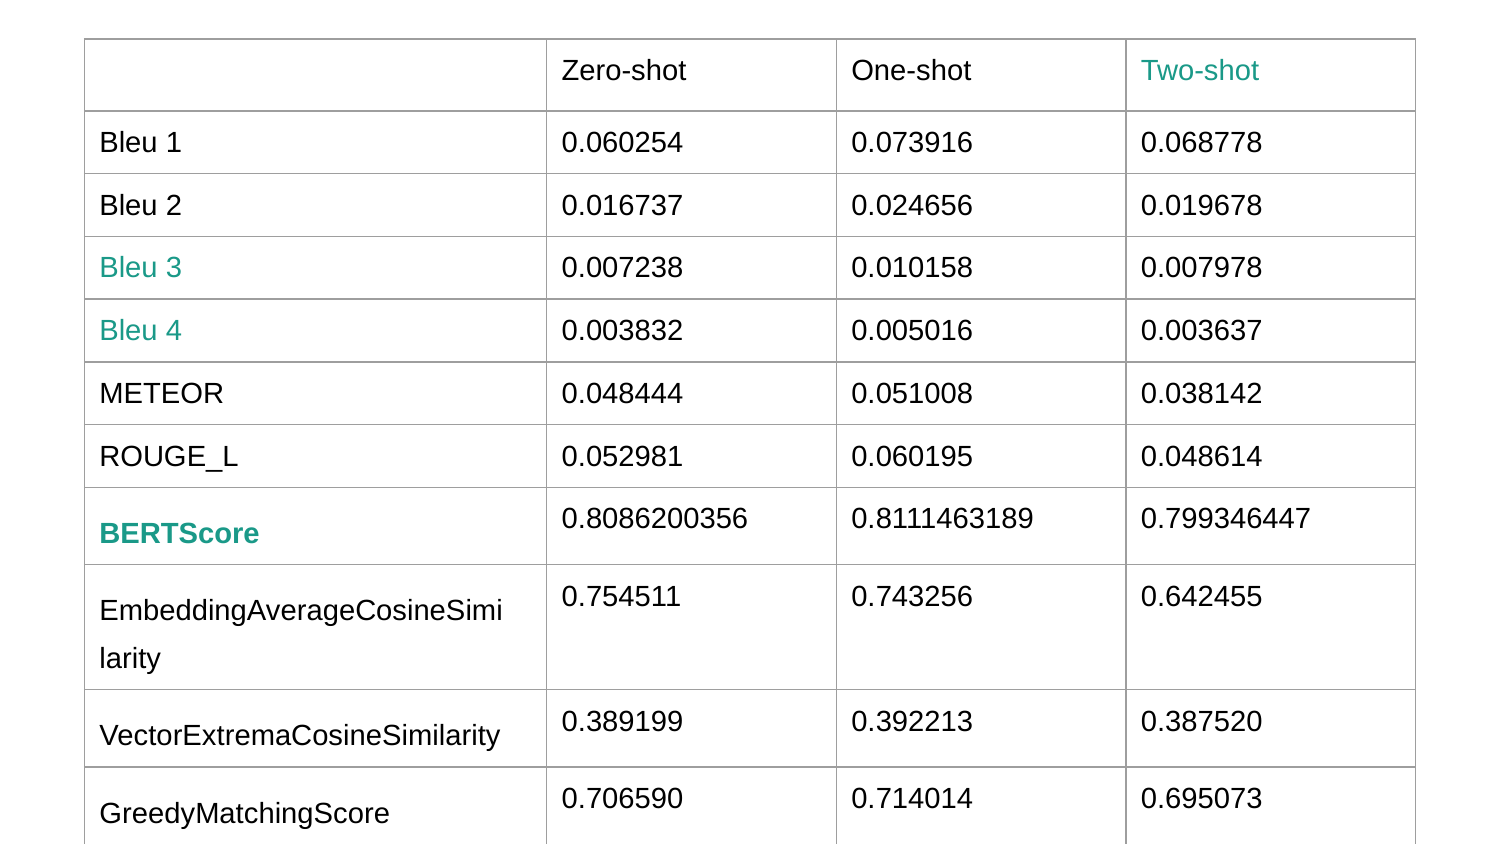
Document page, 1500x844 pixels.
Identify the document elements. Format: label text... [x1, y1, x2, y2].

table_cell GreedyMatchingScore [85, 768, 546, 844]
table_cell 0.799346447 [1127, 488, 1415, 564]
table_cell Bleu 1 [85, 112, 546, 173]
table_cell 0.743256 [837, 565, 1125, 689]
table_cell 0.052981 [547, 425, 836, 487]
table_cell 0.003832 [547, 300, 836, 361]
table_cell 0.387520 [1127, 690, 1415, 766]
table_cell 0.048444 [547, 363, 836, 424]
table_cell 0.714014 [837, 768, 1125, 844]
table_cell 0.695073 [1127, 768, 1415, 844]
table_cell 0.051008 [837, 363, 1125, 424]
table_cell Bleu 2 [85, 174, 546, 236]
table_cell 0.010158 [837, 237, 1125, 298]
table_cell 0.392213 [837, 690, 1125, 766]
table_cell 0.706590 [547, 768, 836, 844]
table_header [85, 40, 546, 110]
table_cell EmbeddingAverageCosineSimilarity [85, 565, 546, 689]
table_cell 0.003637 [1127, 300, 1415, 361]
table_cell 0.005016 [837, 300, 1125, 361]
table_cell ROUGE_L [85, 425, 546, 487]
table_header Zero-shot [547, 40, 836, 110]
table_cell 0.073916 [837, 112, 1125, 173]
table_cell Bleu 3 [85, 237, 546, 298]
table_cell 0.016737 [547, 174, 836, 236]
table_header One-shot [837, 40, 1125, 110]
table_cell 0.038142 [1127, 363, 1415, 424]
table_cell METEOR [85, 363, 546, 424]
table_cell 0.8086200356 [547, 488, 836, 564]
table_cell BERTScore [85, 488, 546, 564]
table_cell 0.048614 [1127, 425, 1415, 487]
table_cell 0.019678 [1127, 174, 1415, 236]
table_cell 0.007238 [547, 237, 836, 298]
table_cell VectorExtremaCosineSimilarity [85, 690, 546, 766]
table_cell 0.389199 [547, 690, 836, 766]
table_cell 0.007978 [1127, 237, 1415, 298]
table_cell 0.754511 [547, 565, 836, 689]
table_header Two-shot [1127, 40, 1415, 110]
table_cell 0.024656 [837, 174, 1125, 236]
table_cell Bleu 4 [85, 300, 546, 361]
table_cell 0.8111463189 [837, 488, 1125, 564]
table_cell 0.642455 [1127, 565, 1415, 689]
table_cell 0.068778 [1127, 112, 1415, 173]
table_cell 0.060195 [837, 425, 1125, 487]
table_cell 0.060254 [547, 112, 836, 173]
